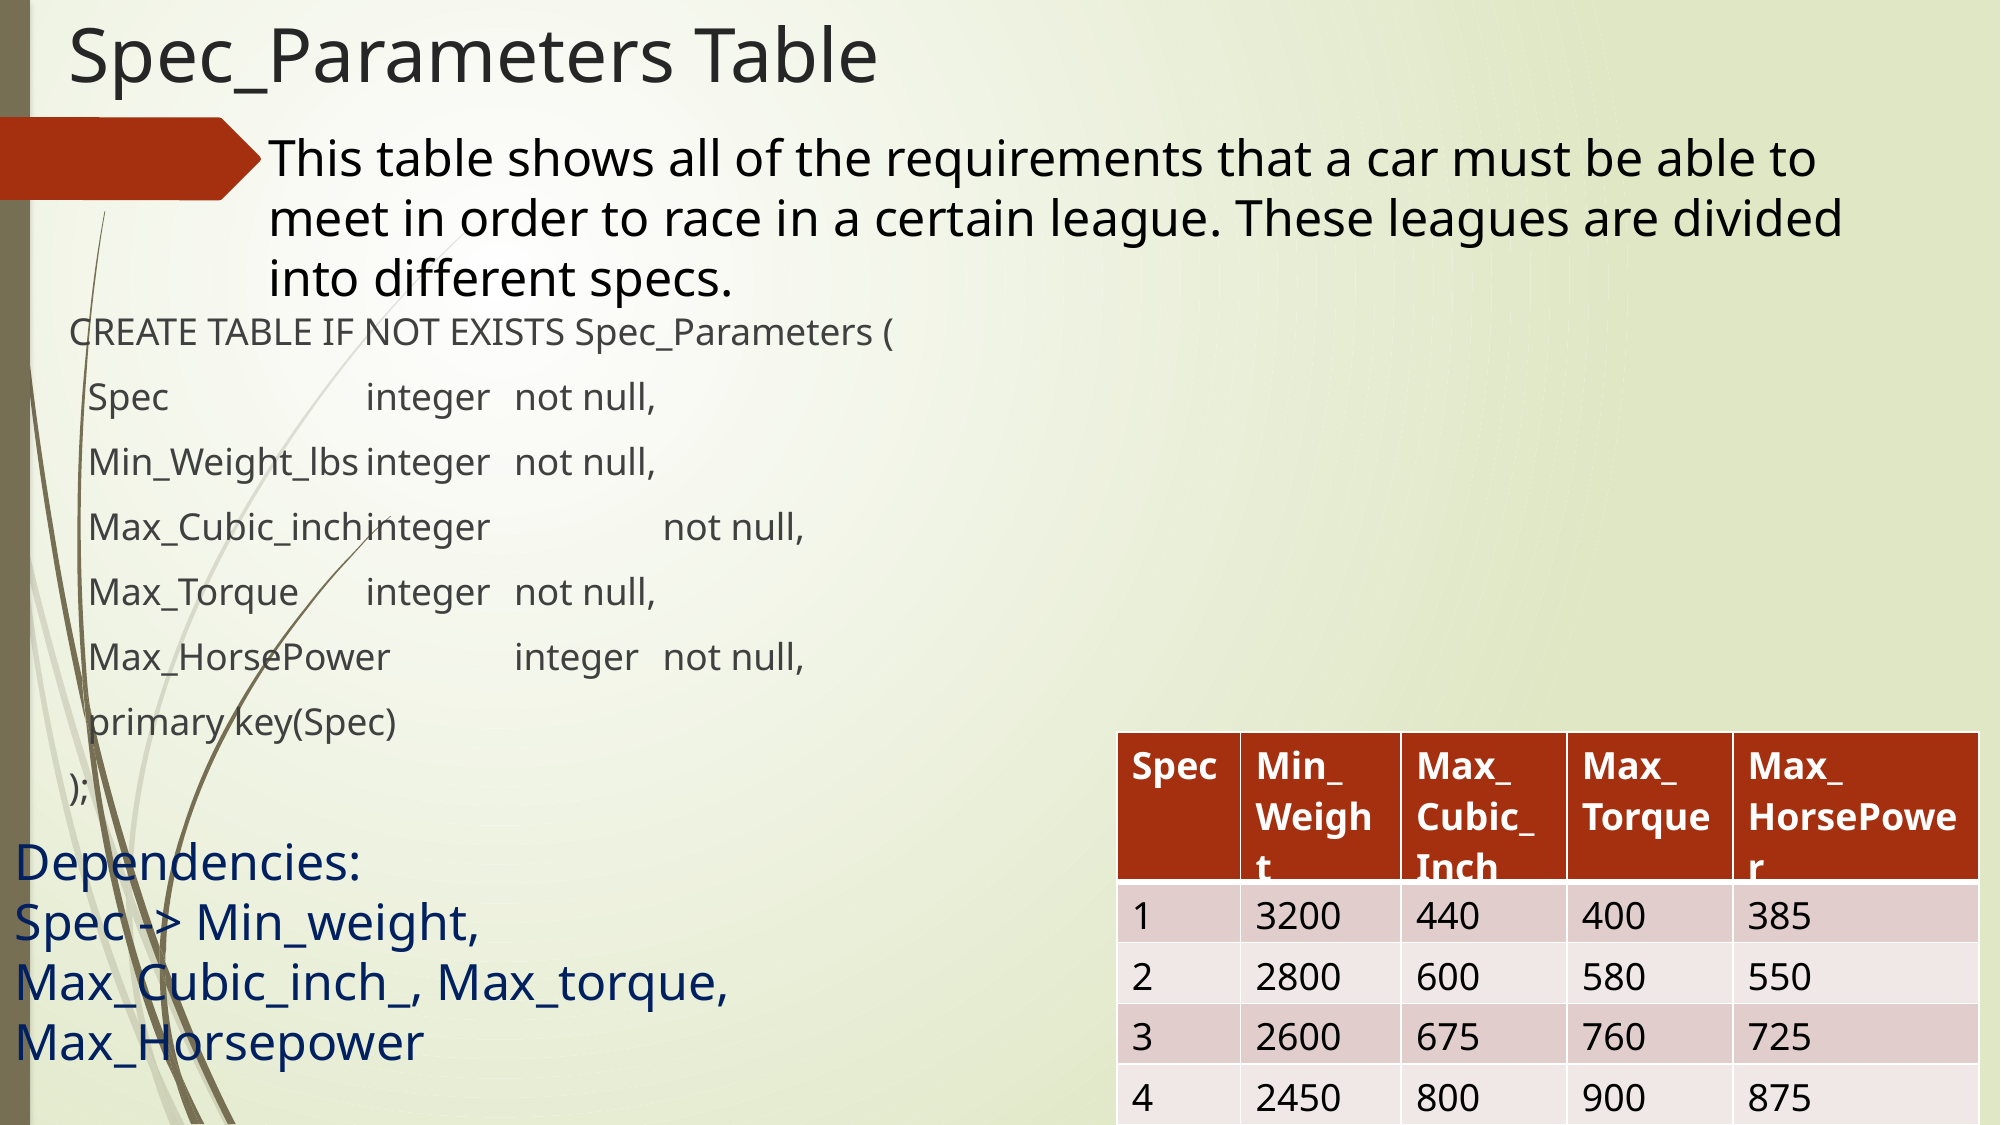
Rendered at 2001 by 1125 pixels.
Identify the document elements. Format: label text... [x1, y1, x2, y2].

table_cell 675 [1402, 1004, 1566, 1063]
table_cell 725 [1734, 1004, 1978, 1063]
table_cell 2600 [1241, 1004, 1400, 1063]
table_cell 2450 [1241, 1065, 1400, 1124]
text_box Dependencies: Spec -> Min_weight, Max_Cubic_inch_, Max_torque, Max_Horsepower [0, 822, 827, 1078]
table_cell 900 [1568, 1065, 1732, 1124]
table_cell 1 [1118, 885, 1240, 942]
table_header Max_ Torque [1568, 733, 1732, 879]
table_cell 385 [1734, 885, 1978, 942]
table_header Max_ HorsePower [1734, 733, 1978, 879]
table_header Min_ Weight [1241, 733, 1400, 879]
table_cell 4 [1118, 1065, 1240, 1124]
list CREATE TABLE IF NOT EXISTS Spec_Parameters ( Spec integer not null, Min_Weight_lbs integer not null, Max_Cubic_inch integer not null, Max_Torque integer not null, Max_HorsePower integer not null, primary key(Spec) ); [53, 300, 986, 823]
table_cell 550 [1734, 943, 1978, 1003]
title Spec_Parameters Table [53, 0, 1516, 211]
table_cell 2800 [1241, 943, 1400, 1003]
text_box This table shows all of the requirements that a car must be able to meet in order to race in a certain league. These leagues are divided into different specs. [253, 119, 1911, 314]
table_cell 800 [1402, 1065, 1566, 1124]
table_header Spec [1118, 733, 1240, 879]
table_cell 3200 [1241, 885, 1400, 942]
table_cell 440 [1402, 885, 1566, 942]
table_cell 3 [1118, 1004, 1240, 1063]
table_cell 2 [1118, 943, 1240, 1003]
table_cell 760 [1568, 1004, 1732, 1063]
table_cell 875 [1734, 1065, 1978, 1124]
table_header Max_ Cubic_ Inch [1402, 733, 1566, 879]
table_cell 580 [1568, 943, 1732, 1003]
table_cell 400 [1568, 885, 1732, 942]
table_cell 600 [1402, 943, 1566, 1003]
